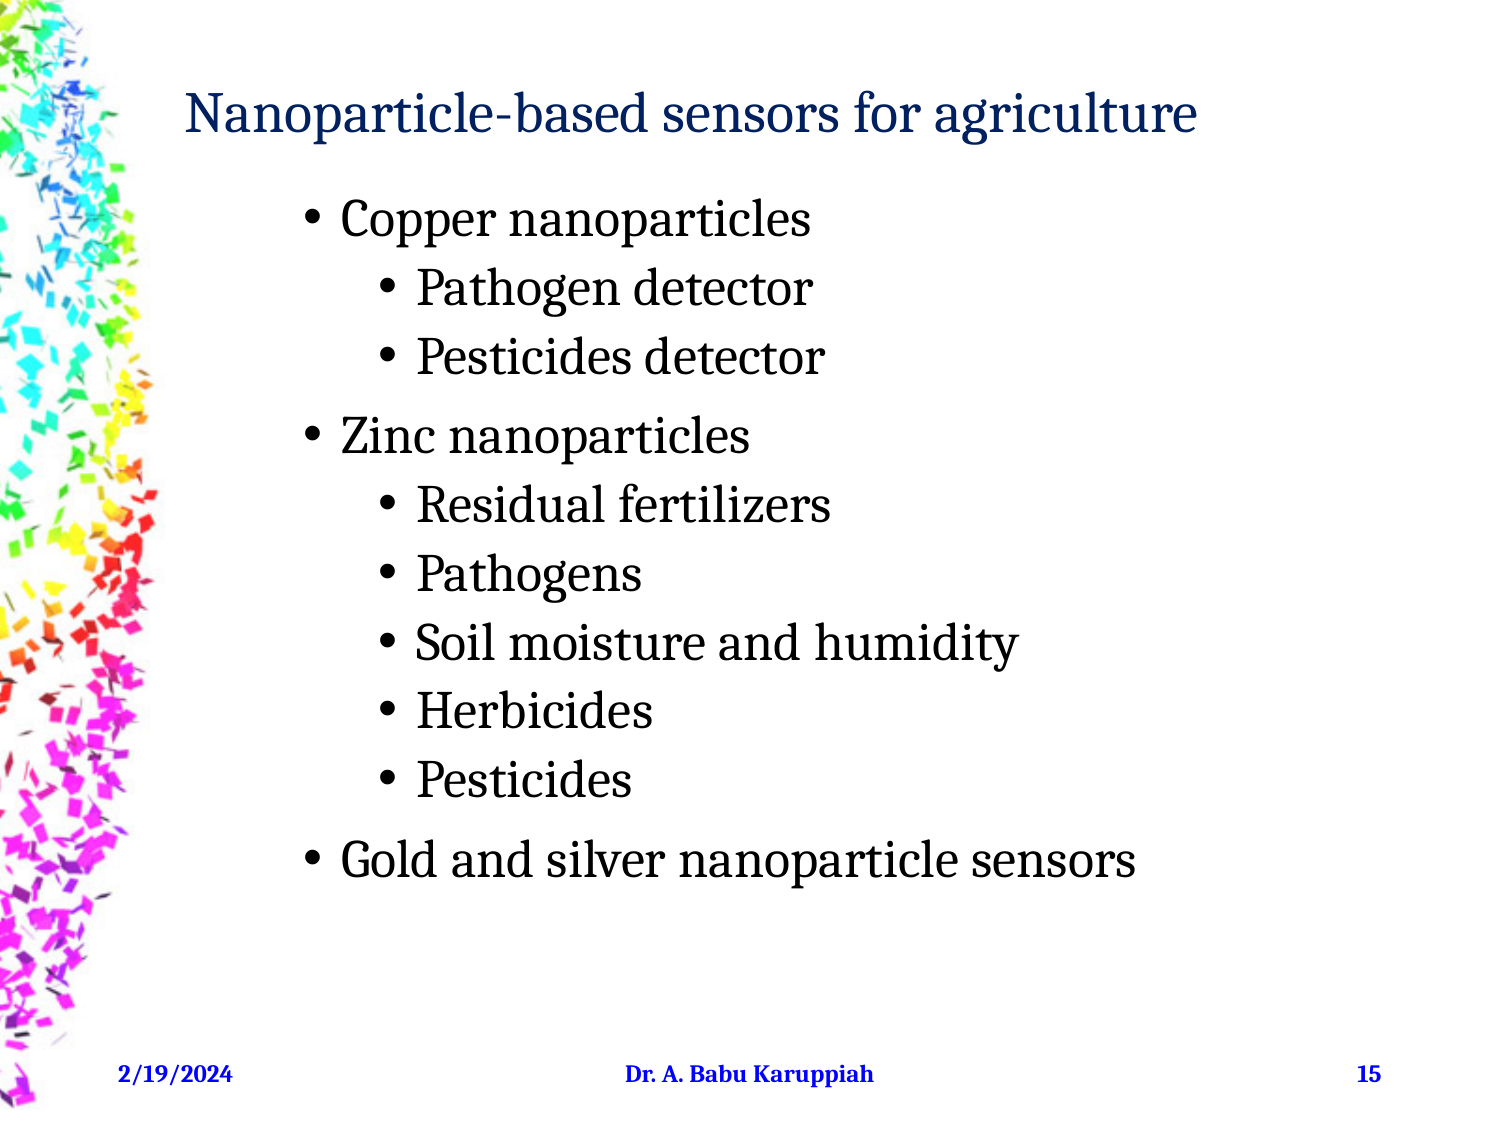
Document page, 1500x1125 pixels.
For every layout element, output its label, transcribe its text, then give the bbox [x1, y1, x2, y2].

slide_number ‹#› [1059, 1042, 1397, 1103]
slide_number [103, 1042, 441, 1103]
list Copper nanoparticles Pathogen detector Pesticides detector Zinc nanoparticles Residual fertilizers Pathogens Soil moisture and humidity Herbicides Pesticides Gold and silver nanoparticle sensors [288, 182, 1346, 897]
footer Dr. A. Babu Karuppiah [496, 1042, 1004, 1103]
title Nanoparticle-based sensors for agriculture [169, 59, 1397, 169]
